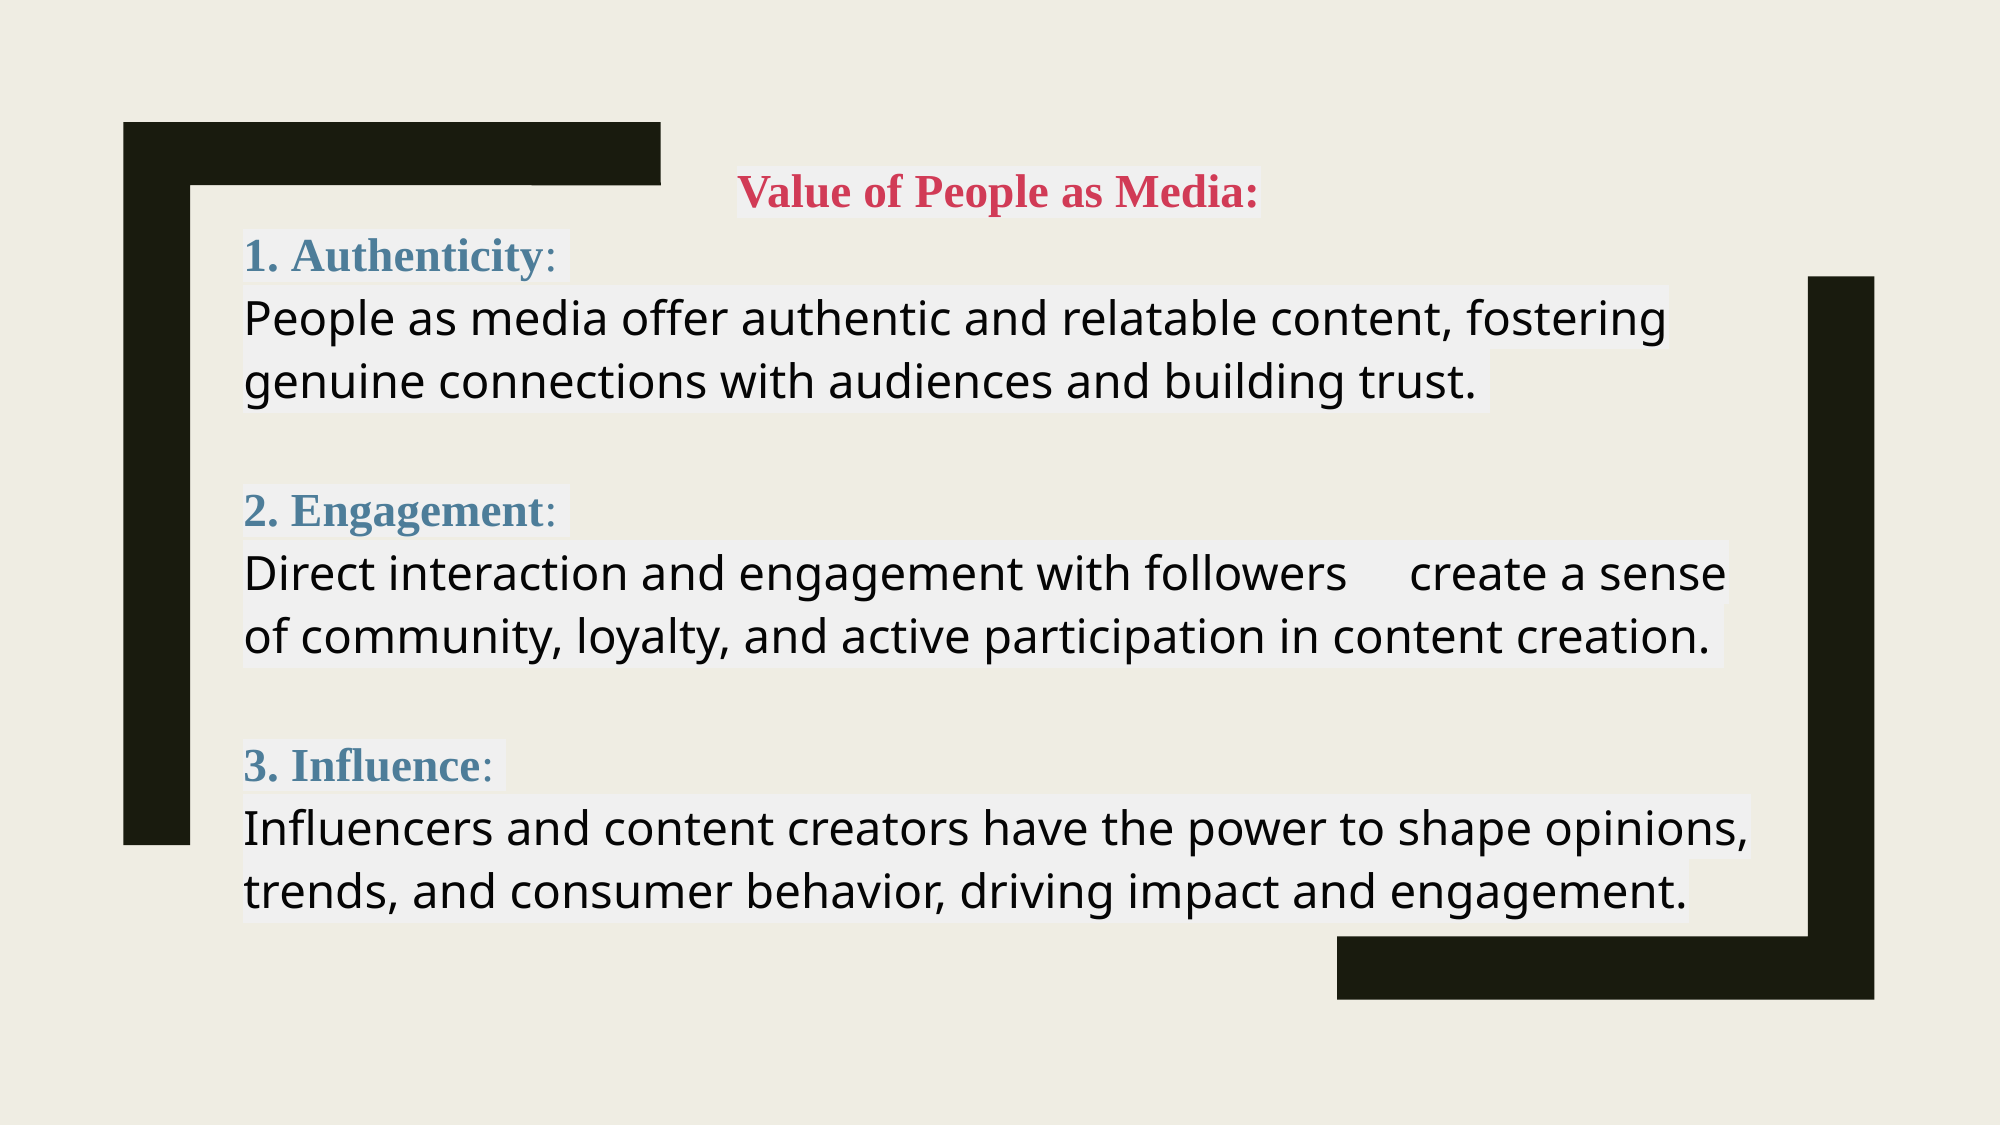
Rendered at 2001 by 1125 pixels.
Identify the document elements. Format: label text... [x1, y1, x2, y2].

subtitle Value of People as Media: 1. Authenticity: People as media offer authentic and relatable content, fostering genuine connections with audiences and building trust. 2. Engagement: Direct interaction and engagement with followers create a sense of community, loyalty, and active participation in content creation. 3. Influence: Influencers and content creators have the power to shape opinions, trends, and consumer behavior, driving impact and engagement. [228, 146, 1770, 948]
